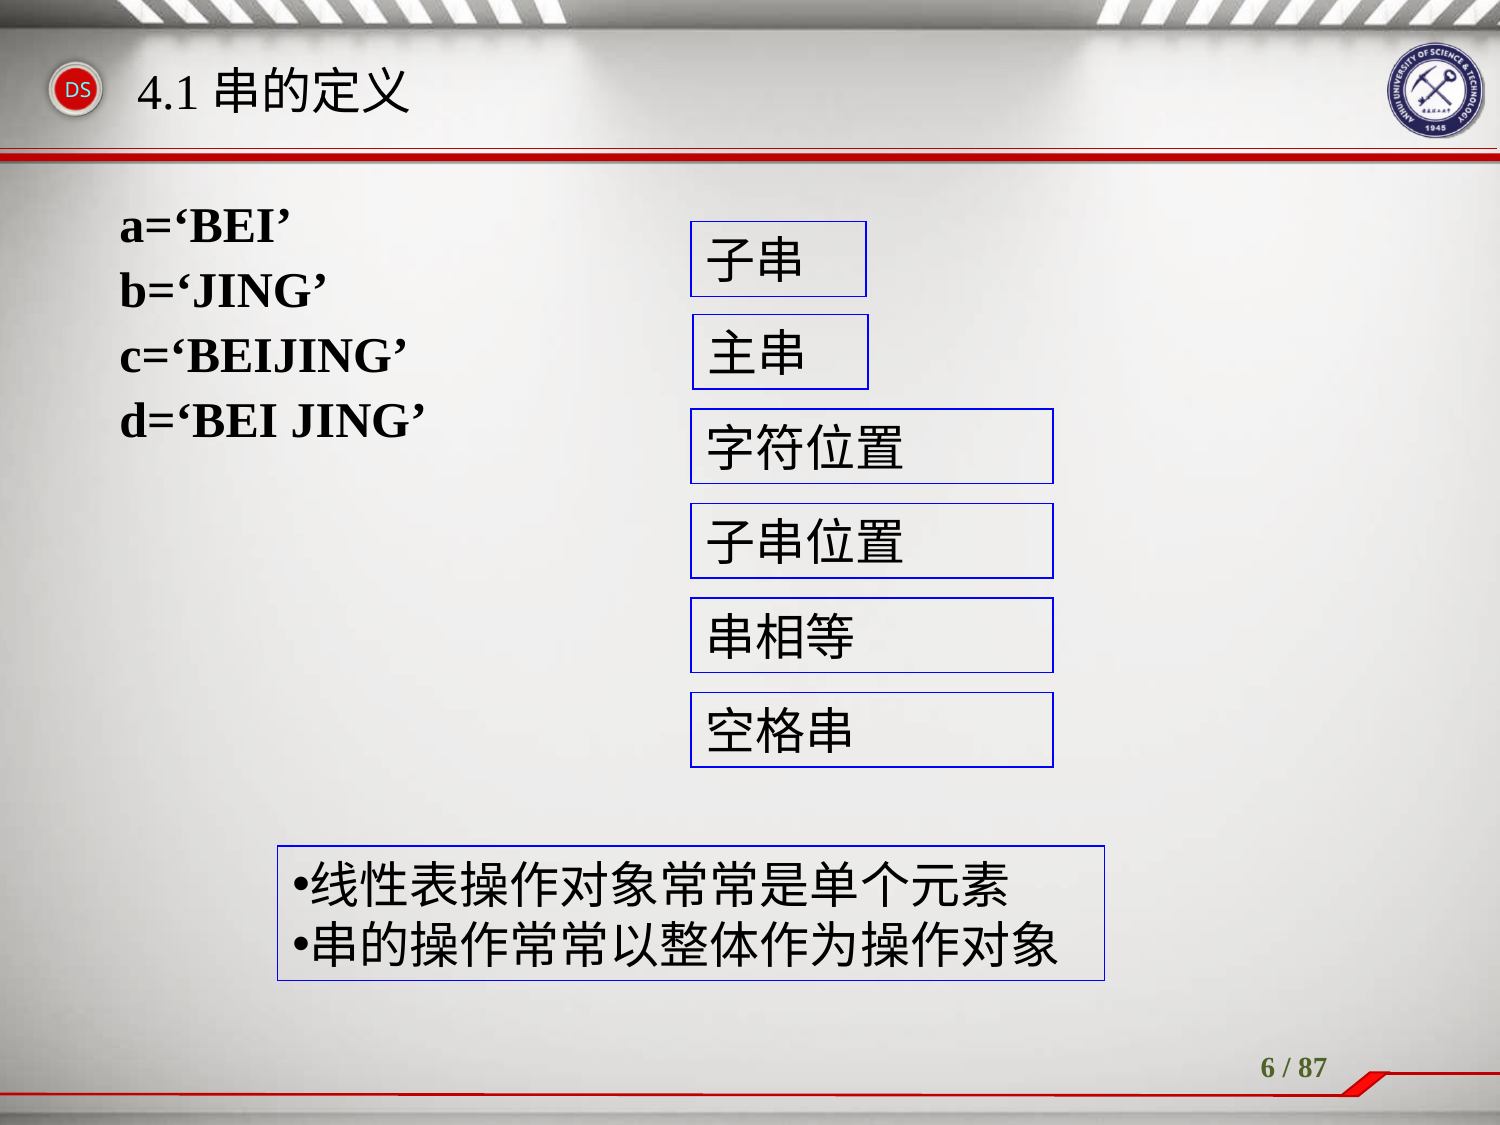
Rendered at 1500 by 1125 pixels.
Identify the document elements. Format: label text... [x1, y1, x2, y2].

list a=‘BEI’ b=‘JING’ c=‘BEIJING’ d=‘BEI JING’ [29, 184, 1471, 1083]
picture [0, 0, 1500, 153]
text_box 线性表操作对象常常是单个元素 串的操作常常以整体作为操作对象 [277, 846, 1105, 981]
text_box 串相等 [690, 597, 1054, 673]
picture [0, 161, 1500, 1094]
text_box 子串位置 [690, 503, 1054, 579]
text_box 主串 [692, 314, 868, 389]
text_box 空格串 [690, 692, 1054, 768]
text_box 字符位置 [690, 408, 1054, 484]
text_box 子串 [690, 221, 866, 297]
title 4.1串的定义 [122, 42, 1376, 137]
picture [0, 1075, 1500, 1125]
